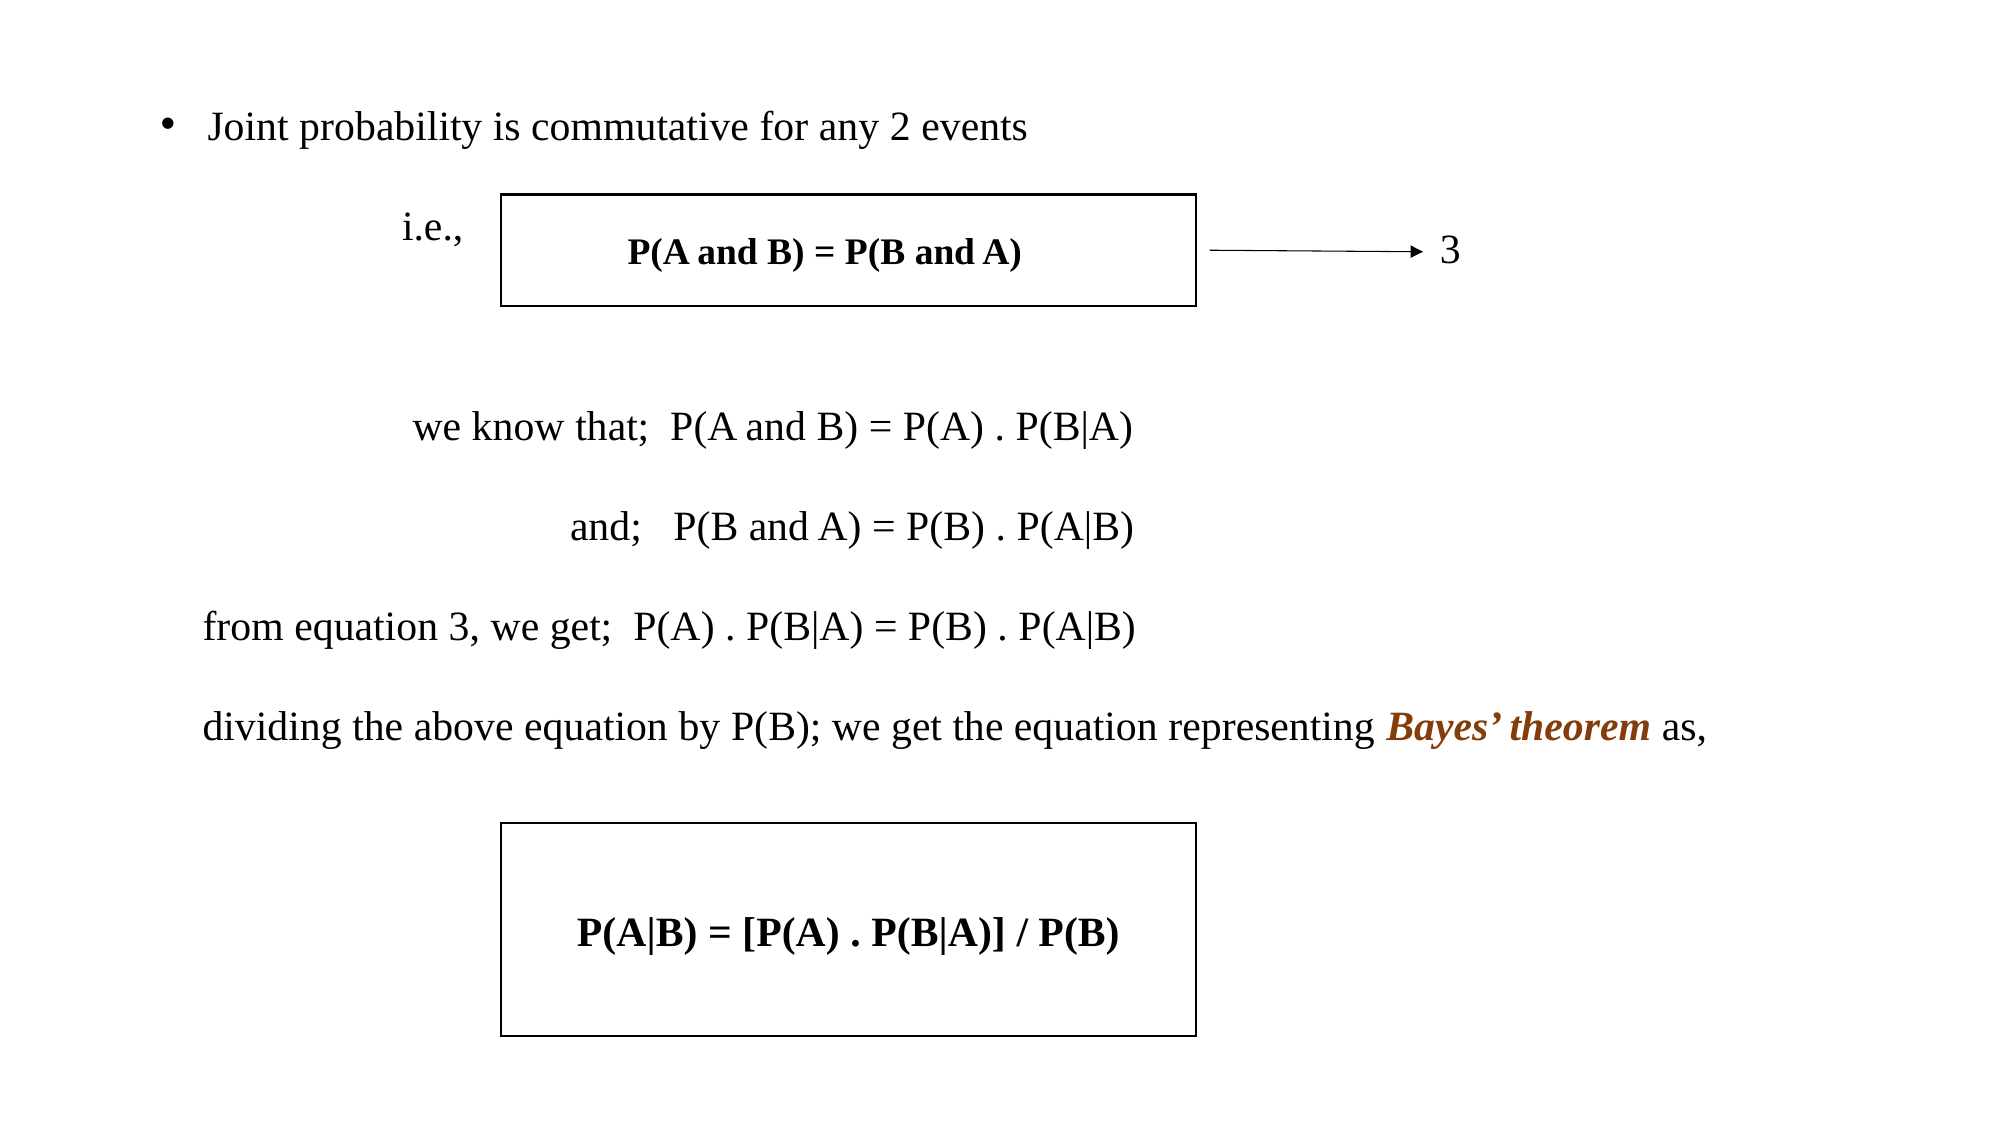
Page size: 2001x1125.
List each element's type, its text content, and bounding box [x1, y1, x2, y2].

text_box [500, 193, 1197, 307]
text_box P(A|B) = [P(A) . P(B|A)] / P(B) [500, 822, 1197, 1037]
text_box Joint probability is commutative for any 2 events i.e., we know that; P(A and B) = P(A) . P(B|A) and; P(B and A) = P(B) . P(A|B) from equation 3, we get; P(A) . P(B|A) = P(B) . P(A|B) dividing the above equation by P(B); we get the equation representing Bayes’ theorem as, [145, 91, 2000, 1125]
text_box 3 [1424, 214, 1605, 280]
text_box P(A and B) = P(B and A) [487, 219, 1162, 280]
